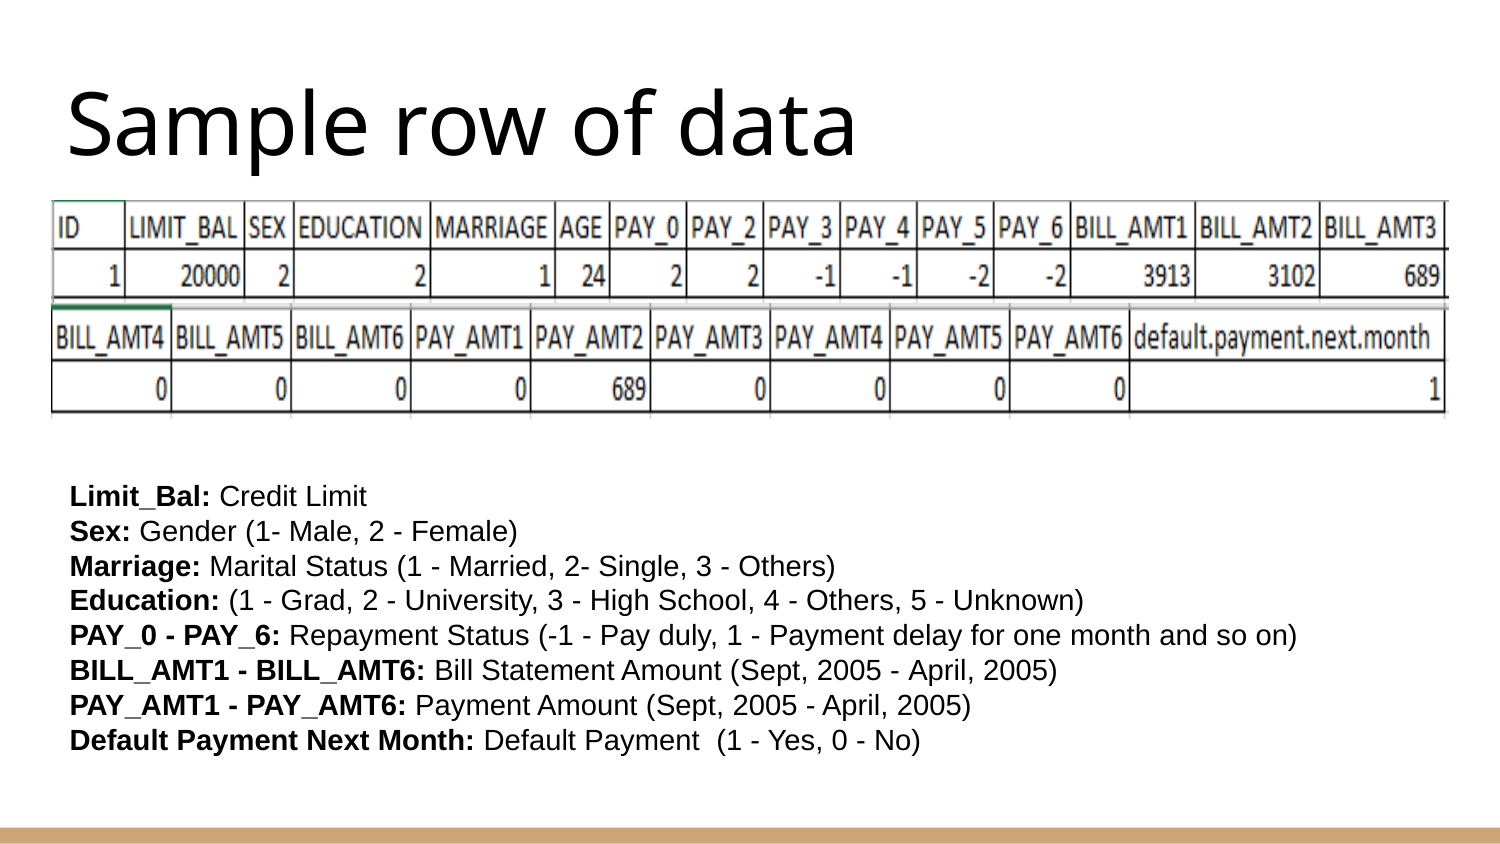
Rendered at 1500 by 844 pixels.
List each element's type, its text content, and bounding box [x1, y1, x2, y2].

title Sample row of data [51, 51, 1449, 189]
text_box Limit_Bal: Credit Limit Sex: Gender (1- Male, 2 - Female) Marriage: Marital Status (1 - Married, 2- Single, 3 - Others) Education: (1 - Grad, 2 - University, 3 - High School, 4 - Others, 5 - Unknown) PAY_0 - PAY_6: Repayment Status (-1 - Pay duly, 1 - Payment delay for one month and so on) BILL_AMT1 - BILL_AMT6: Bill Statement Amount (Sept, 2005 - April, 2005) PAY_AMT1 - PAY_AMT6: Payment Amount (Sept, 2005 - April, 2005) Default Payment Next Month: Default Payment (1 - Yes, 0 - No) [54, 426, 1453, 773]
picture [50, 200, 1450, 420]
